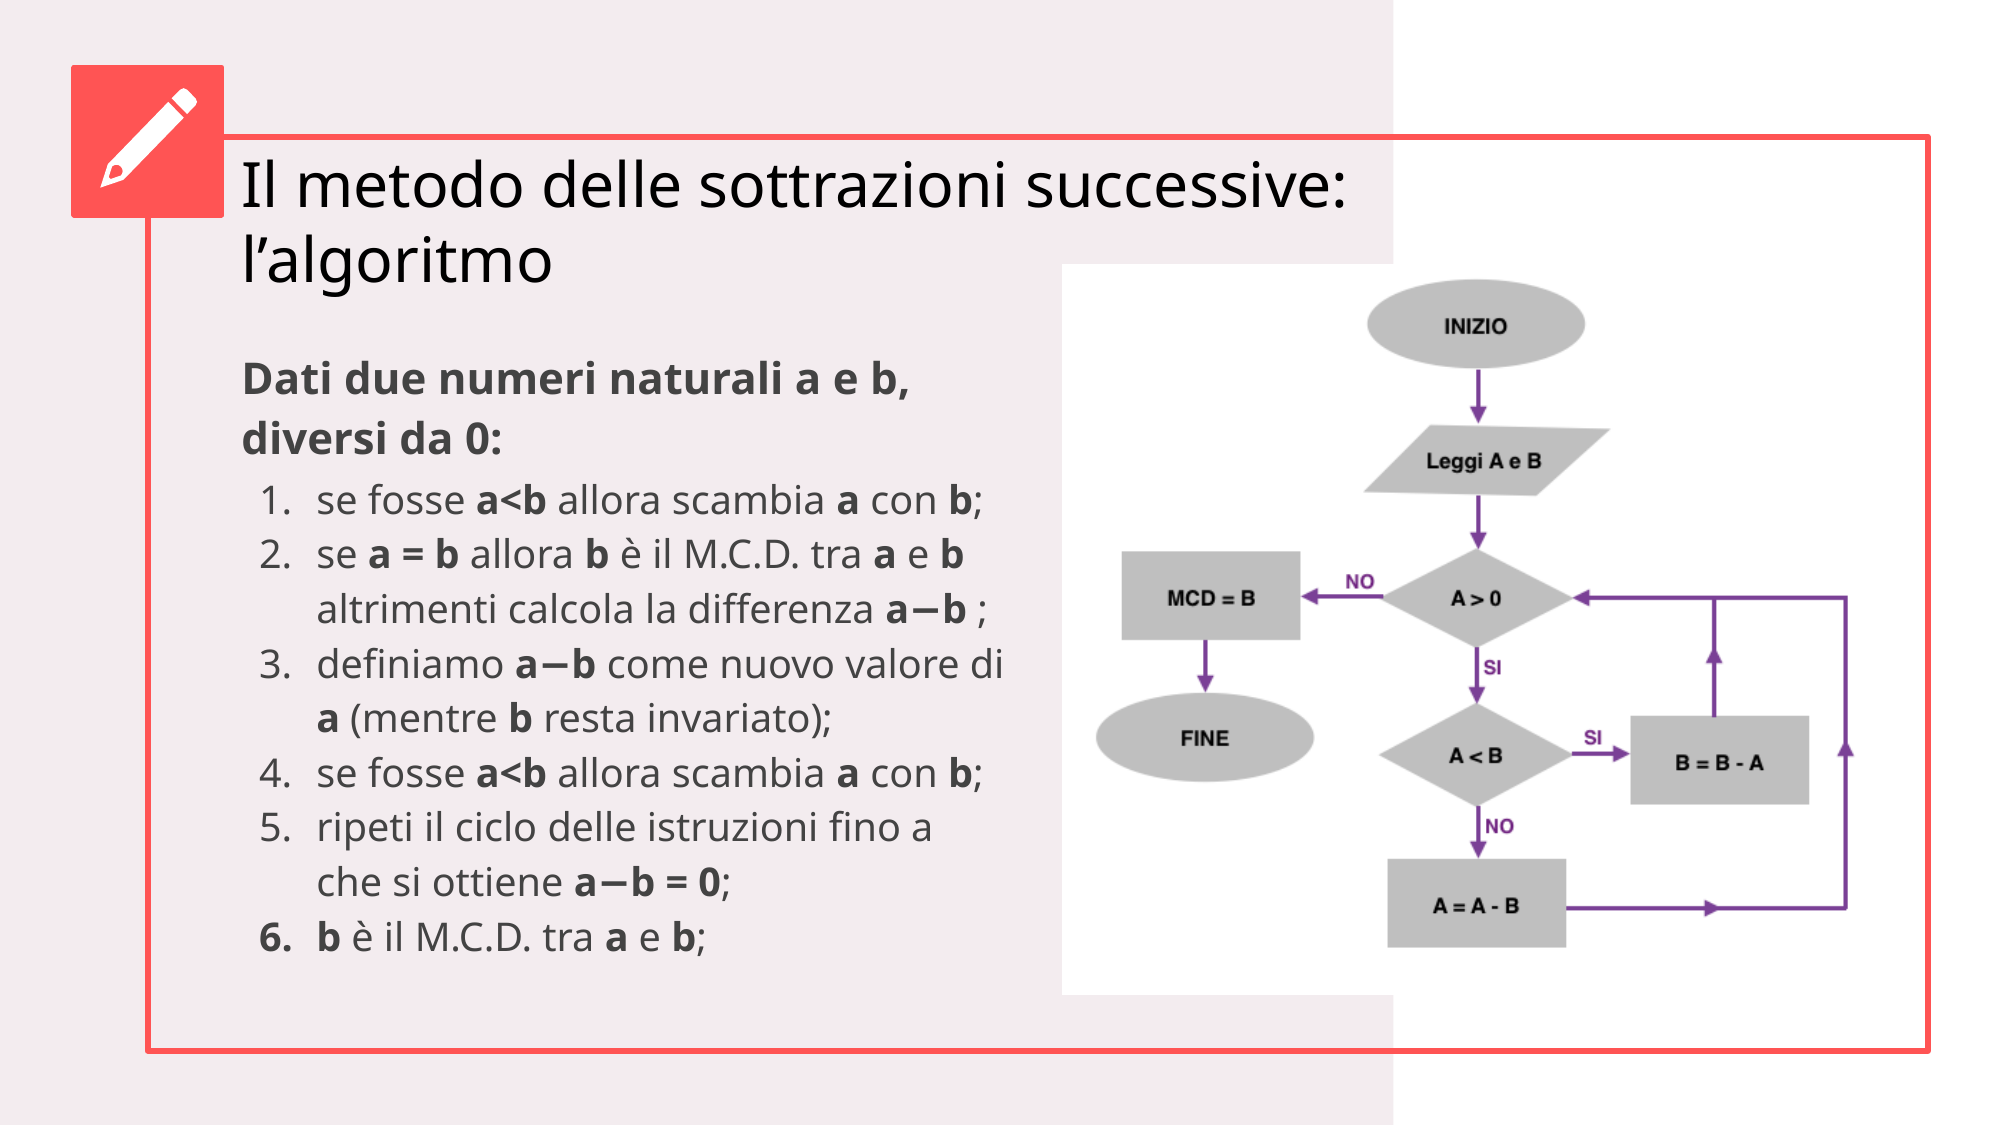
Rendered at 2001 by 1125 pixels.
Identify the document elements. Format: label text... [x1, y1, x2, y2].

list se fosse a<b allora scambia a con b; se a = b allora b è il M.C.D. tra a e b altrimenti calcola la differenza a−b ; definiamo a−b come nuovo valore di a (mentre b resta invariato); se fosse a<b allora scambia a con b; ripeti il ciclo delle istruzioni fino a che si ottiene a−b = 0; b è il M.C.D. tra a e b; [221, 447, 1027, 995]
subtitle Dati due numeri naturali a e b, diversi da 0: [221, 322, 1027, 441]
picture [1061, 264, 1899, 995]
title Il metodo delle sottrazioni successive: l’algoritmo [221, 184, 1522, 331]
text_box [100, 87, 198, 188]
